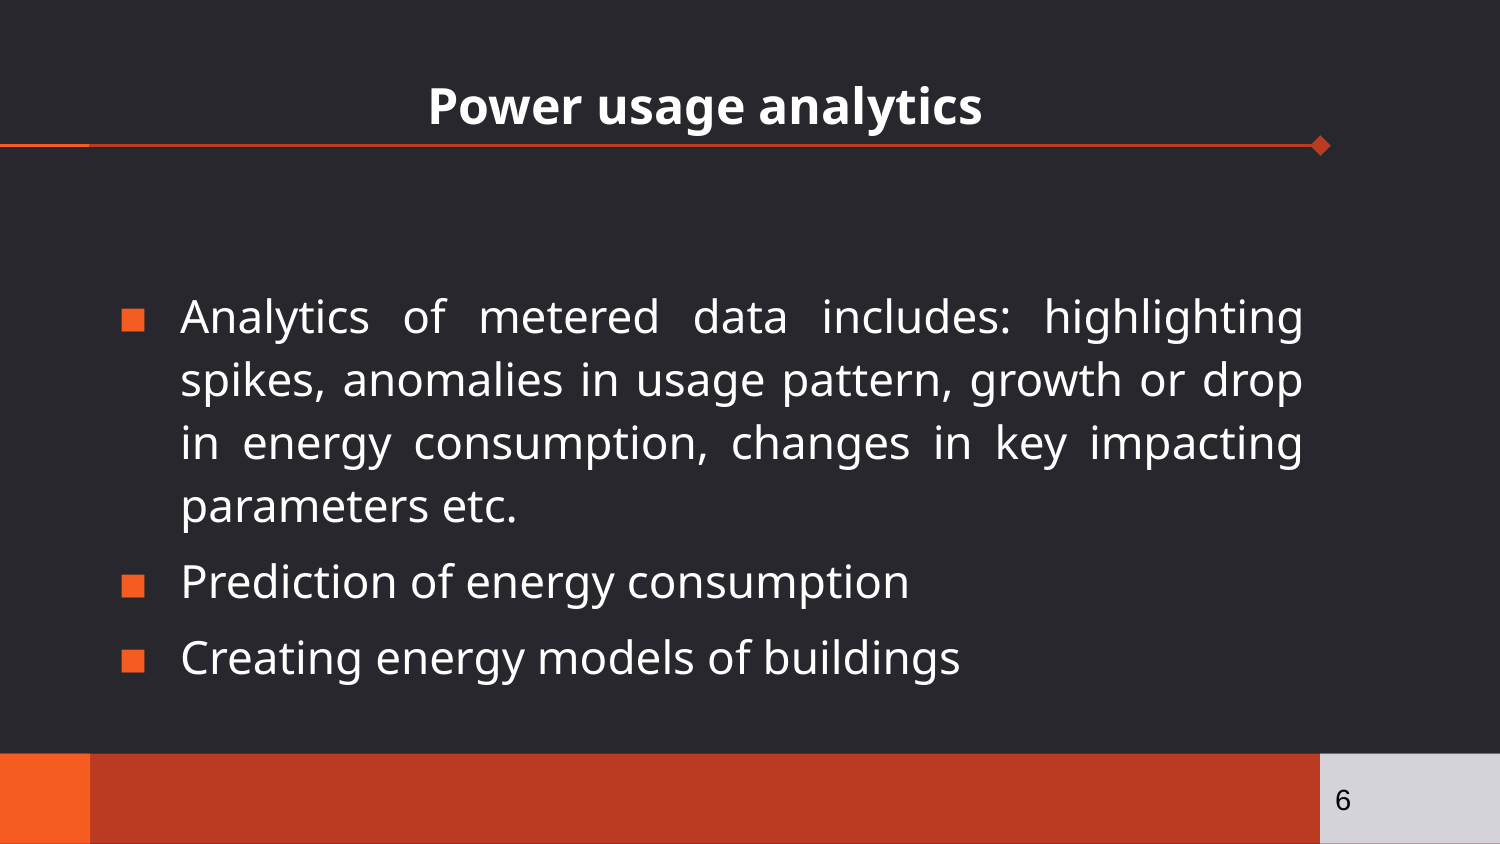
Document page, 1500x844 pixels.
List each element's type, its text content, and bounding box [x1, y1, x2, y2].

list Analytics of metered data includes: highlighting spikes, anomalies in usage pattern, growth or drop in energy consumption, changes in key impacting parameters etc. Prediction of energy consumption Creating energy models of buildings [90, 196, 1320, 681]
title Power usage analytics [90, 59, 1320, 150]
slide_number 6 [1320, 753, 1500, 844]
